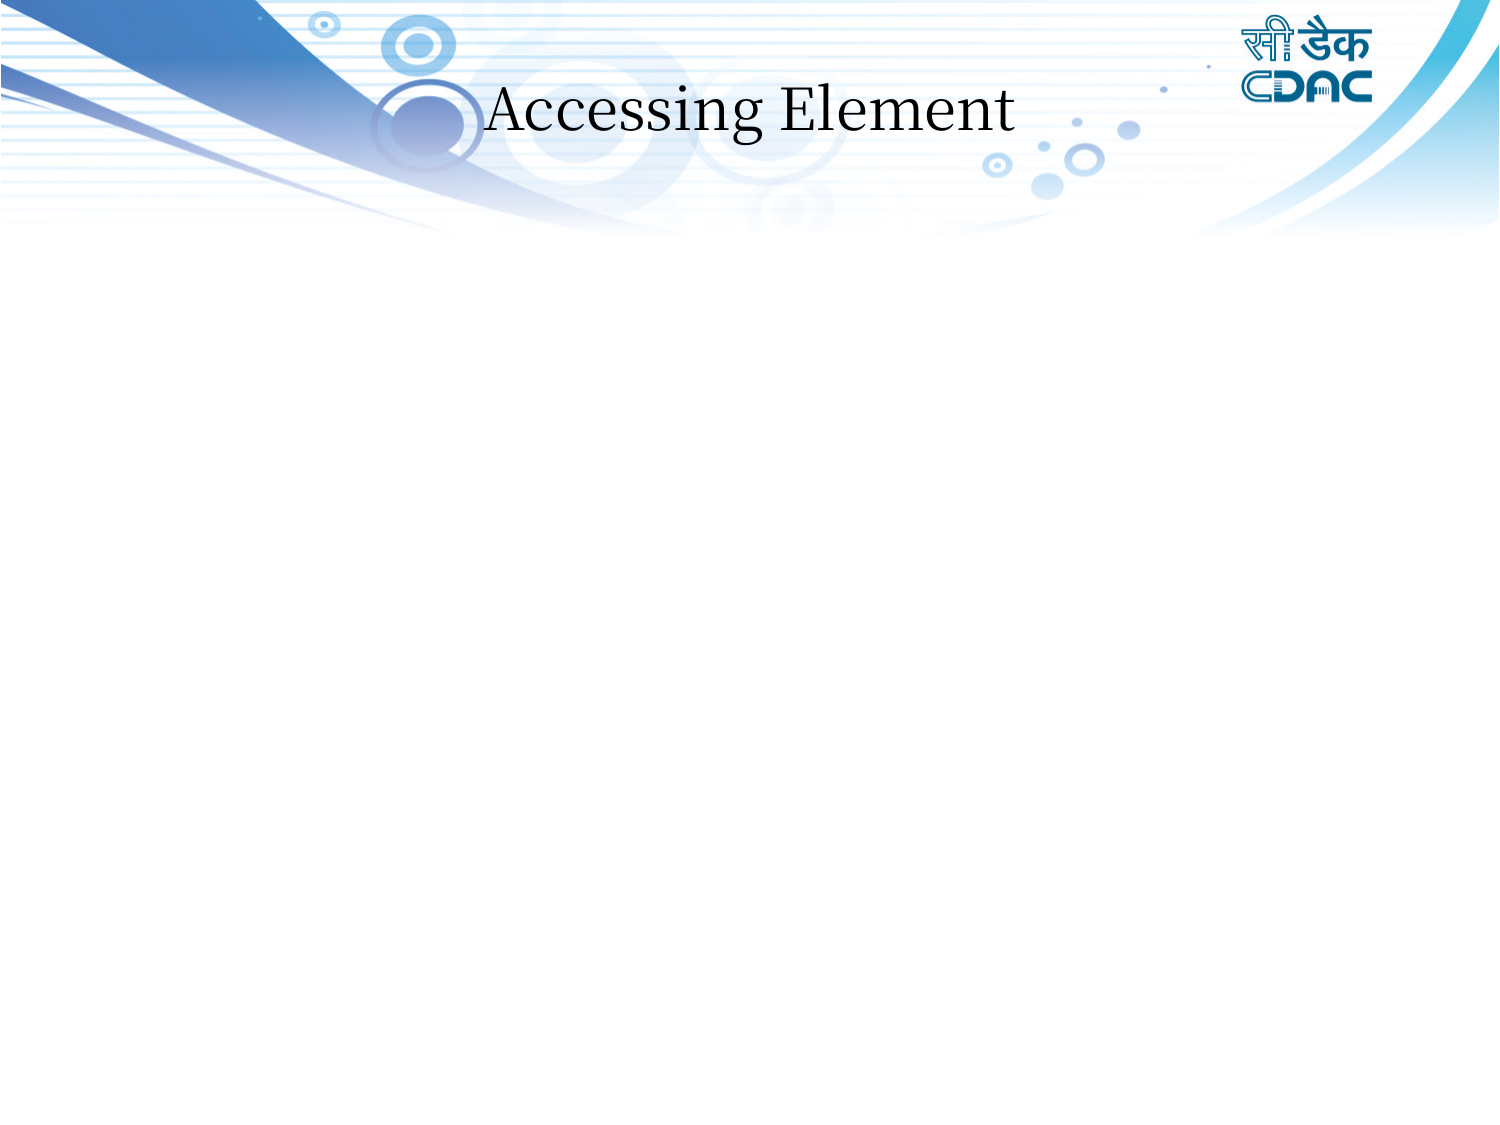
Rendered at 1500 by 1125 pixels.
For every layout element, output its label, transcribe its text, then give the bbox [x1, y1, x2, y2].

picture [1, 0, 1499, 335]
title Accessing Element [112, 50, 1388, 164]
